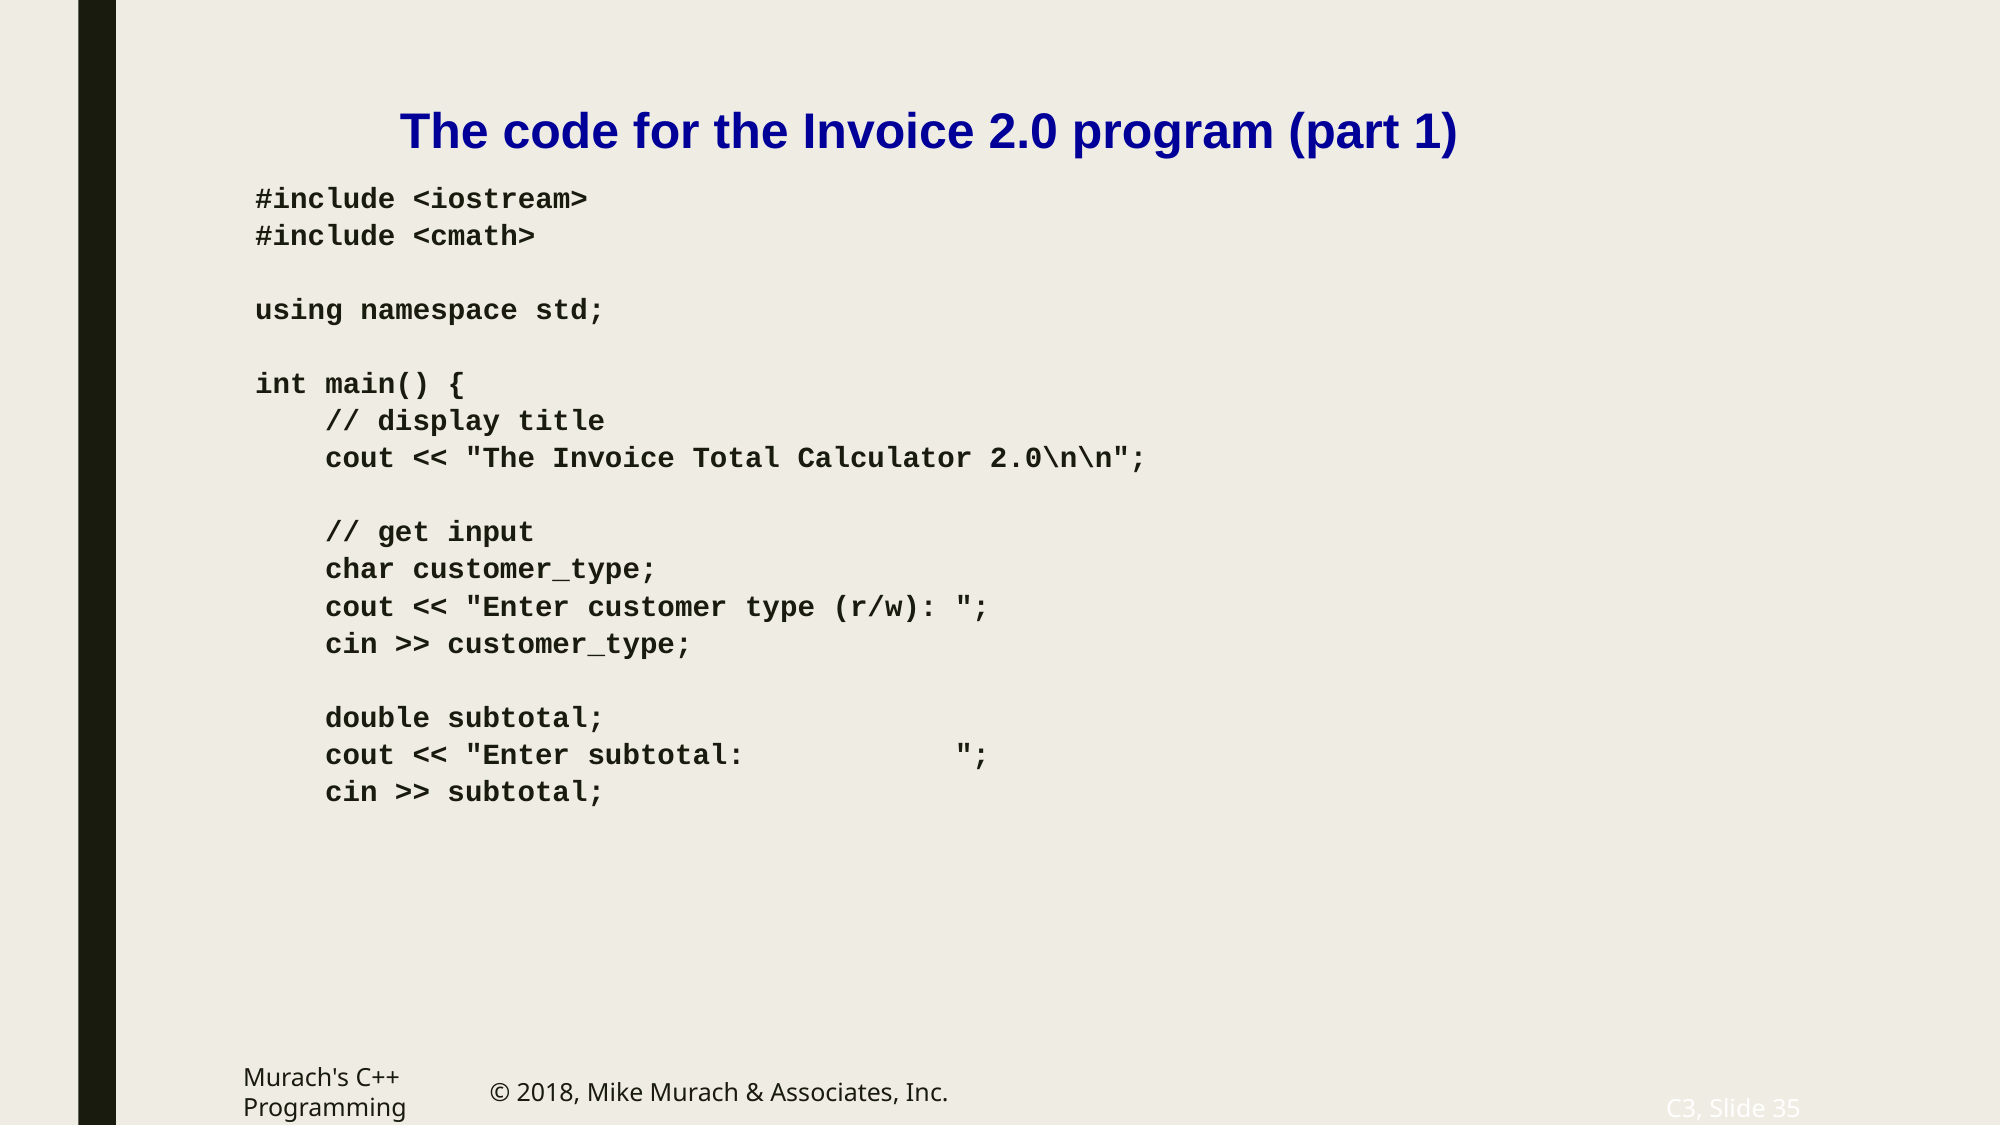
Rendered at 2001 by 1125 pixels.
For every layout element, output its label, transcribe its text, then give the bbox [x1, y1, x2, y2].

footer © 2018, Mike Murach & Associates, Inc. [474, 1058, 1505, 1125]
slide_number C3, Slide 35 [1553, 1058, 1816, 1125]
list #include <iostream> #include <cmath> using namespace std; int main() { // display title cout << "The Invoice Total Calculator 2.0\n\n"; // get input char customer_type; cout << "Enter customer type (r/w): "; cin >> customer_type; double subtotal; cout << "Enter subtotal: "; cin >> subtotal; [183, 174, 1800, 975]
slide_number Murach's C++ Programming [228, 1058, 426, 1125]
title The code for the Invoice 2.0 program (part 1) [399, 105, 1600, 160]
